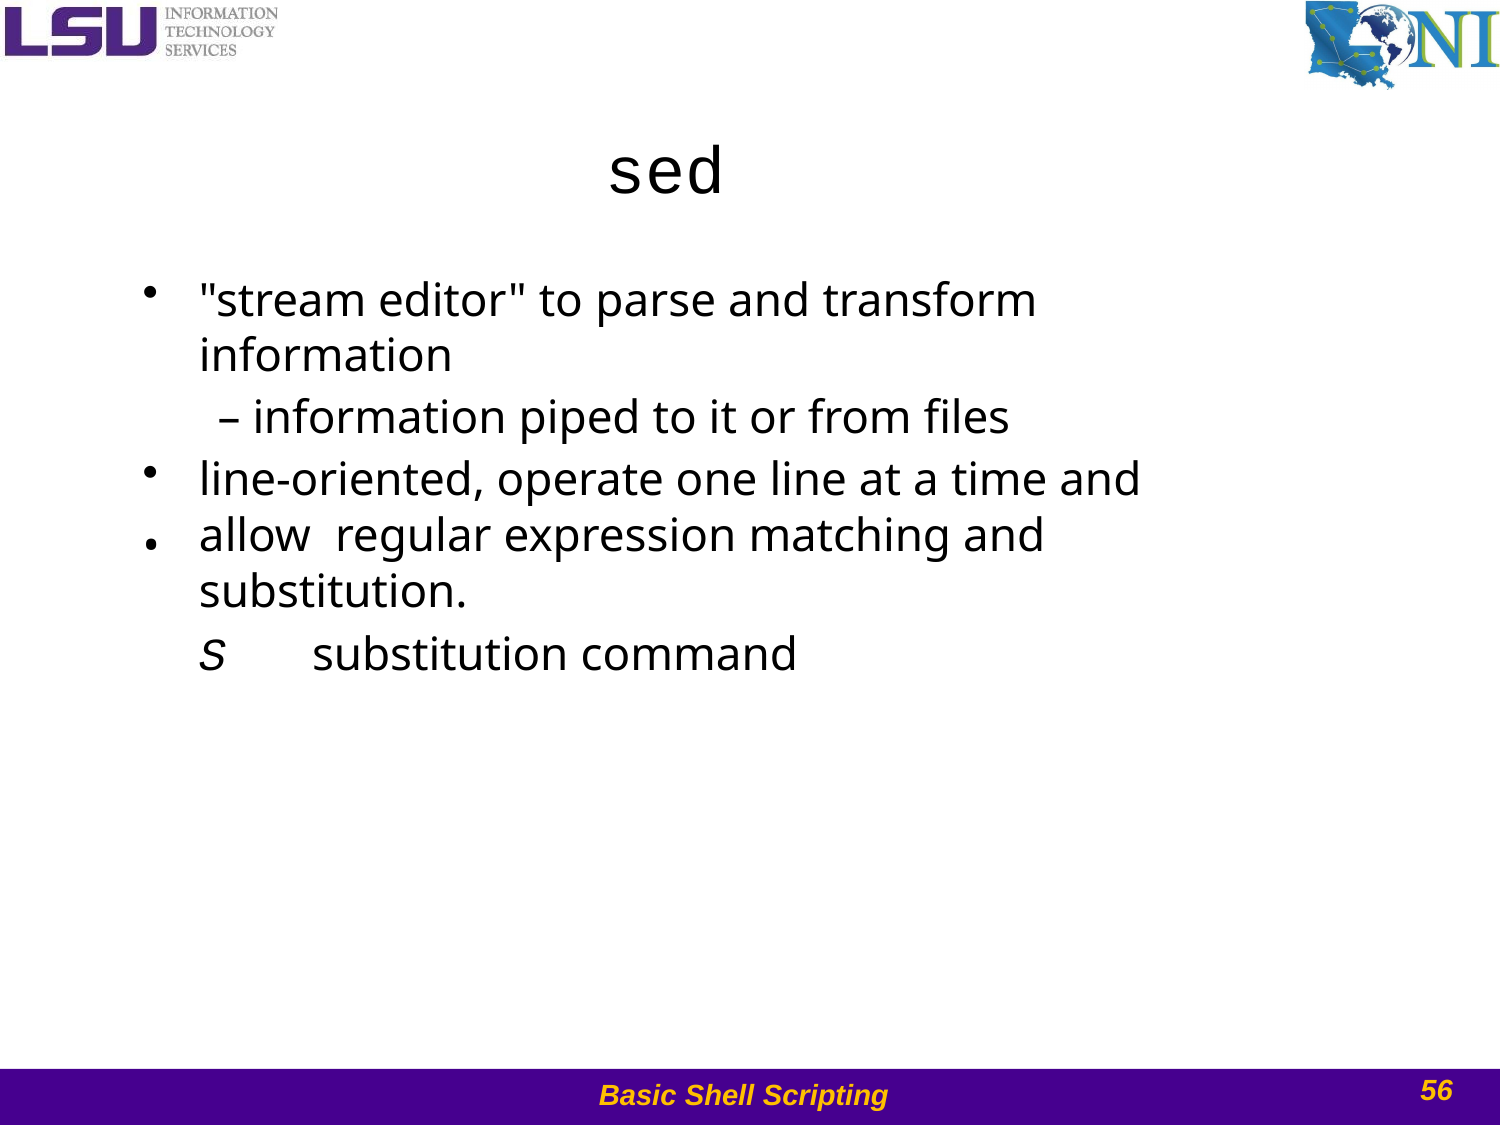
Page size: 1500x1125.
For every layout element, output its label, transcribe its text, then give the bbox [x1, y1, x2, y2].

slide_number 56 [1414, 1071, 1460, 1125]
title sed [603, 124, 729, 260]
footer Basic Shell Scripting [596, 1077, 892, 1125]
text_box "stream editor" to parse and transform information – information piped to it or from files line-oriented, operate one line at a time and allow regular expression matching and substitution. S substitution command [140, 260, 1215, 680]
picture [0, 0, 278, 62]
picture [1304, 0, 1500, 90]
